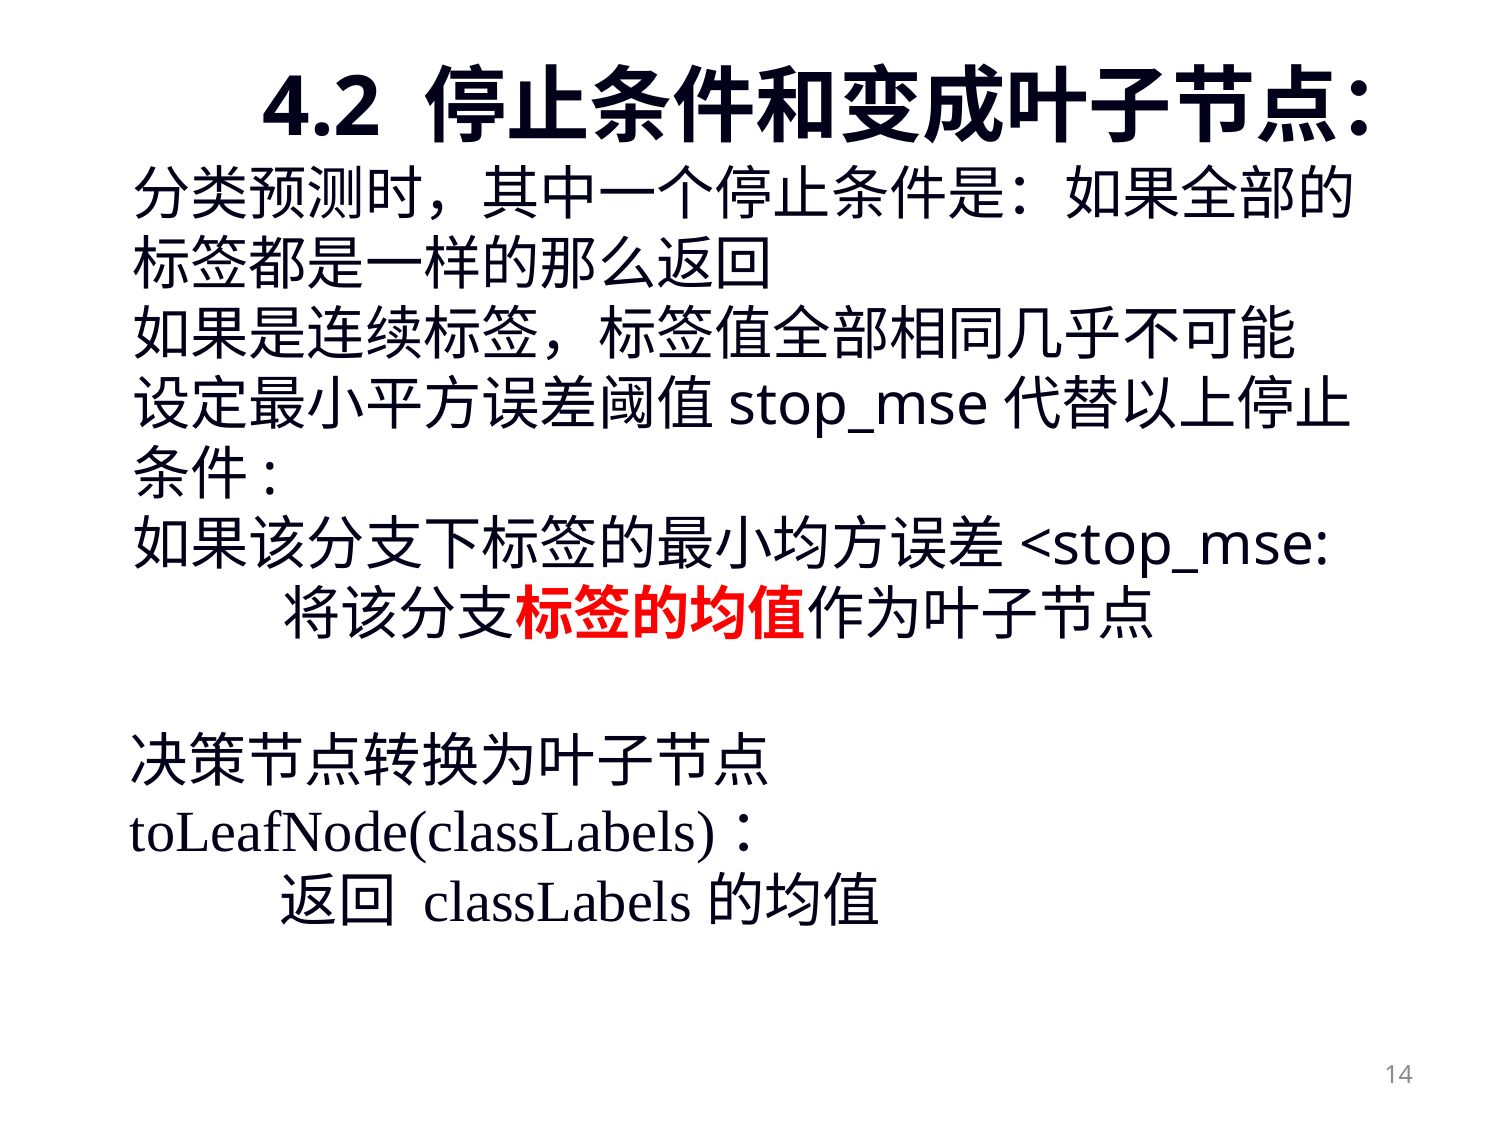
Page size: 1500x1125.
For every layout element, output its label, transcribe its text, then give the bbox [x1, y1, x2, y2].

text_box 分类预测时，其中一个停止条件是：如果全部的标签都是一样的那么返回 如果是连续标签，标签值全部相同几乎不可能 设定最小平方误差阈值stop_mse代替以上停止条件: 如果该分支下标签的最小均方误差<stop_mse: 将该分支标签的均值作为叶子节点 [117, 149, 1393, 675]
text_box 4.2 停止条件和变成叶子节点： [86, 30, 1437, 173]
text_box 决策节点转换为叶子节点toLeafNode(classLabels)： 返回 classLabels的均值 [115, 716, 1353, 1011]
